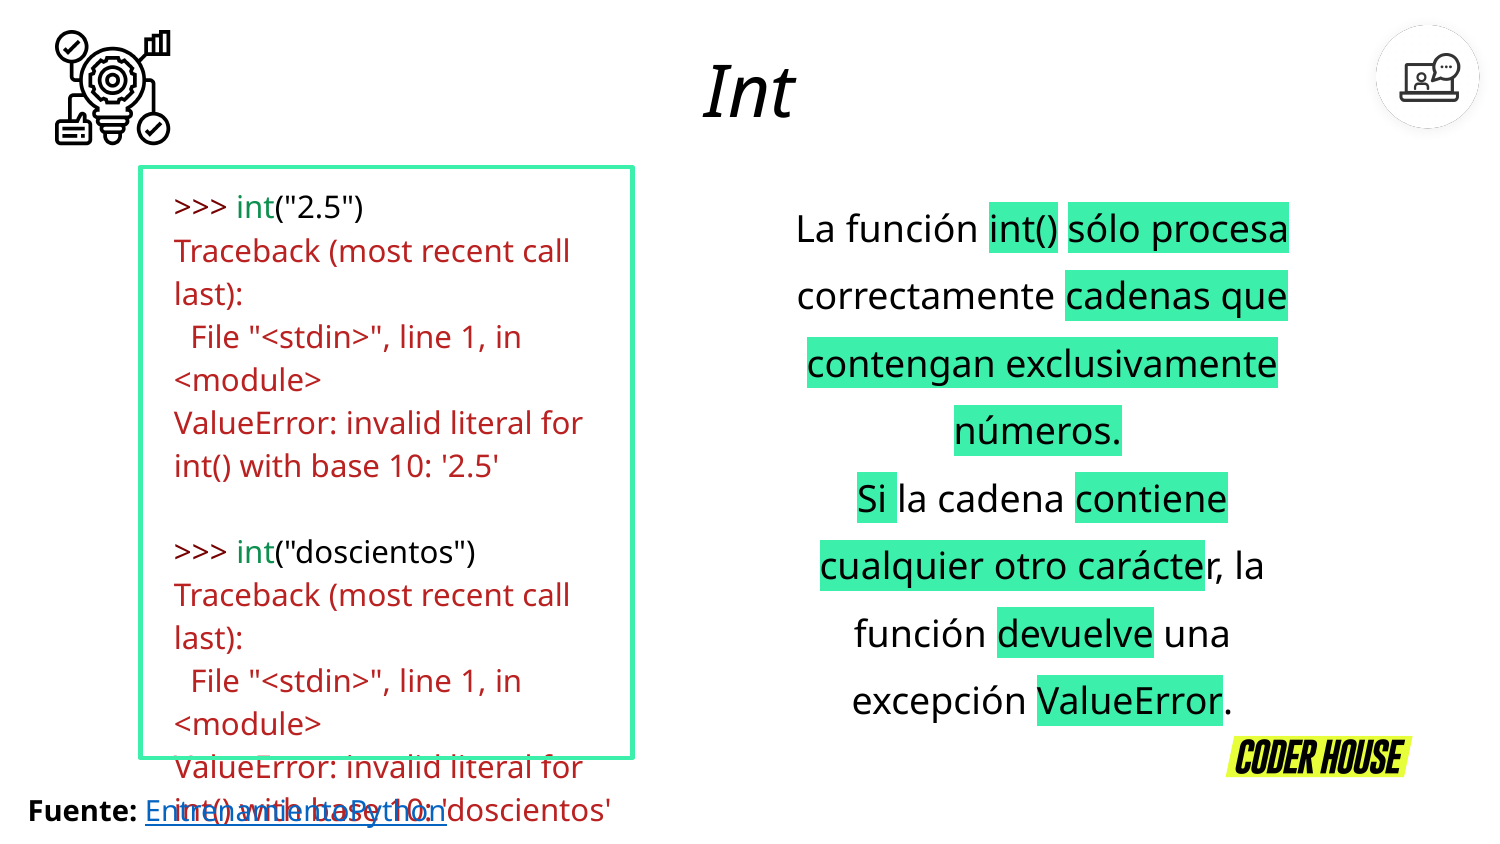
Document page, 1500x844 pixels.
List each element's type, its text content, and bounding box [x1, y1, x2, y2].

picture [53, 28, 172, 147]
text_box Int [173, 6, 1326, 169]
text_box [140, 167, 633, 758]
text_box >>> int("2.5") Traceback (most recent call last): File "<stdin>", line 1, in <module> ValueError: invalid literal for int() with base 10: '2.5' >>> int("doscientos") Traceback (most recent call last): File "<stdin>", line 1, in <module> ValueError: invalid literal for int() with base 10: 'doscientos' [159, 167, 652, 843]
picture [1221, 728, 1417, 784]
text_box La función int() sólo procesa correctamente cadenas que contengan exclusivamente números. Si la cadena contiene cualquier otro carácter, la función devuelve una excepción ValueError. [761, 167, 1323, 784]
text_box Fuente: EntrenamientoPython [12, 771, 505, 844]
picture [1363, 12, 1492, 141]
